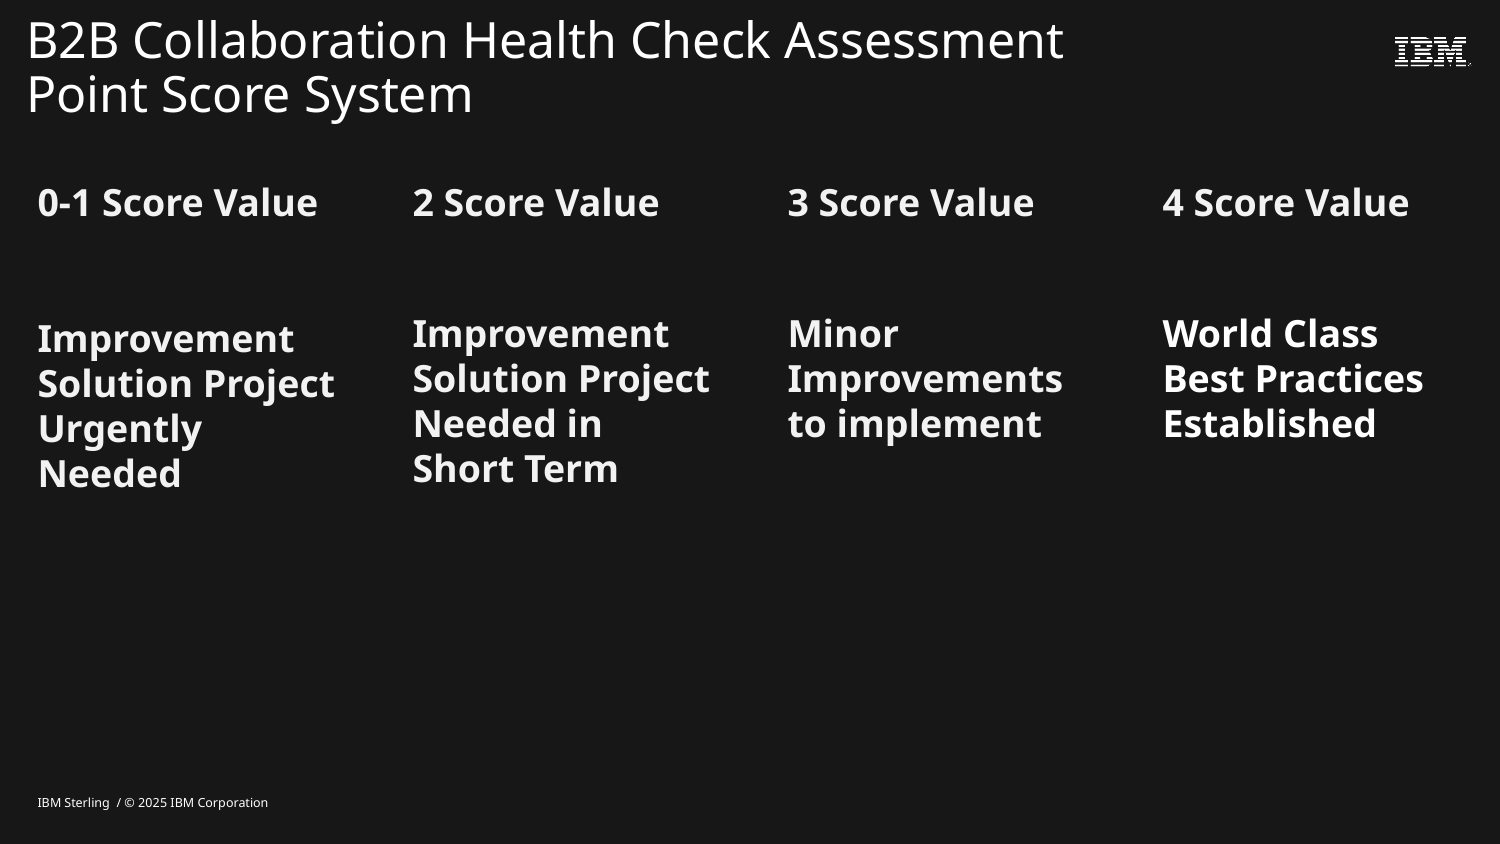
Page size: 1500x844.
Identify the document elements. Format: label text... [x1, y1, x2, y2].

list 3 Score Value Minor Improvements to implement [787, 179, 1088, 769]
list 2 Score Value Improvement Solution Project Needed in Short Term [412, 179, 713, 769]
title B2B Collaboration Health Check Assessment Point Score System [26, 15, 1485, 120]
list 4 Score Value World Class Best Practices Established [1162, 179, 1463, 769]
footer IBM Sterling / © 2025 IBM Corporation [37, 791, 1088, 815]
list 0-1 Score Value Improvement Solution Project Urgently Needed [37, 179, 338, 769]
